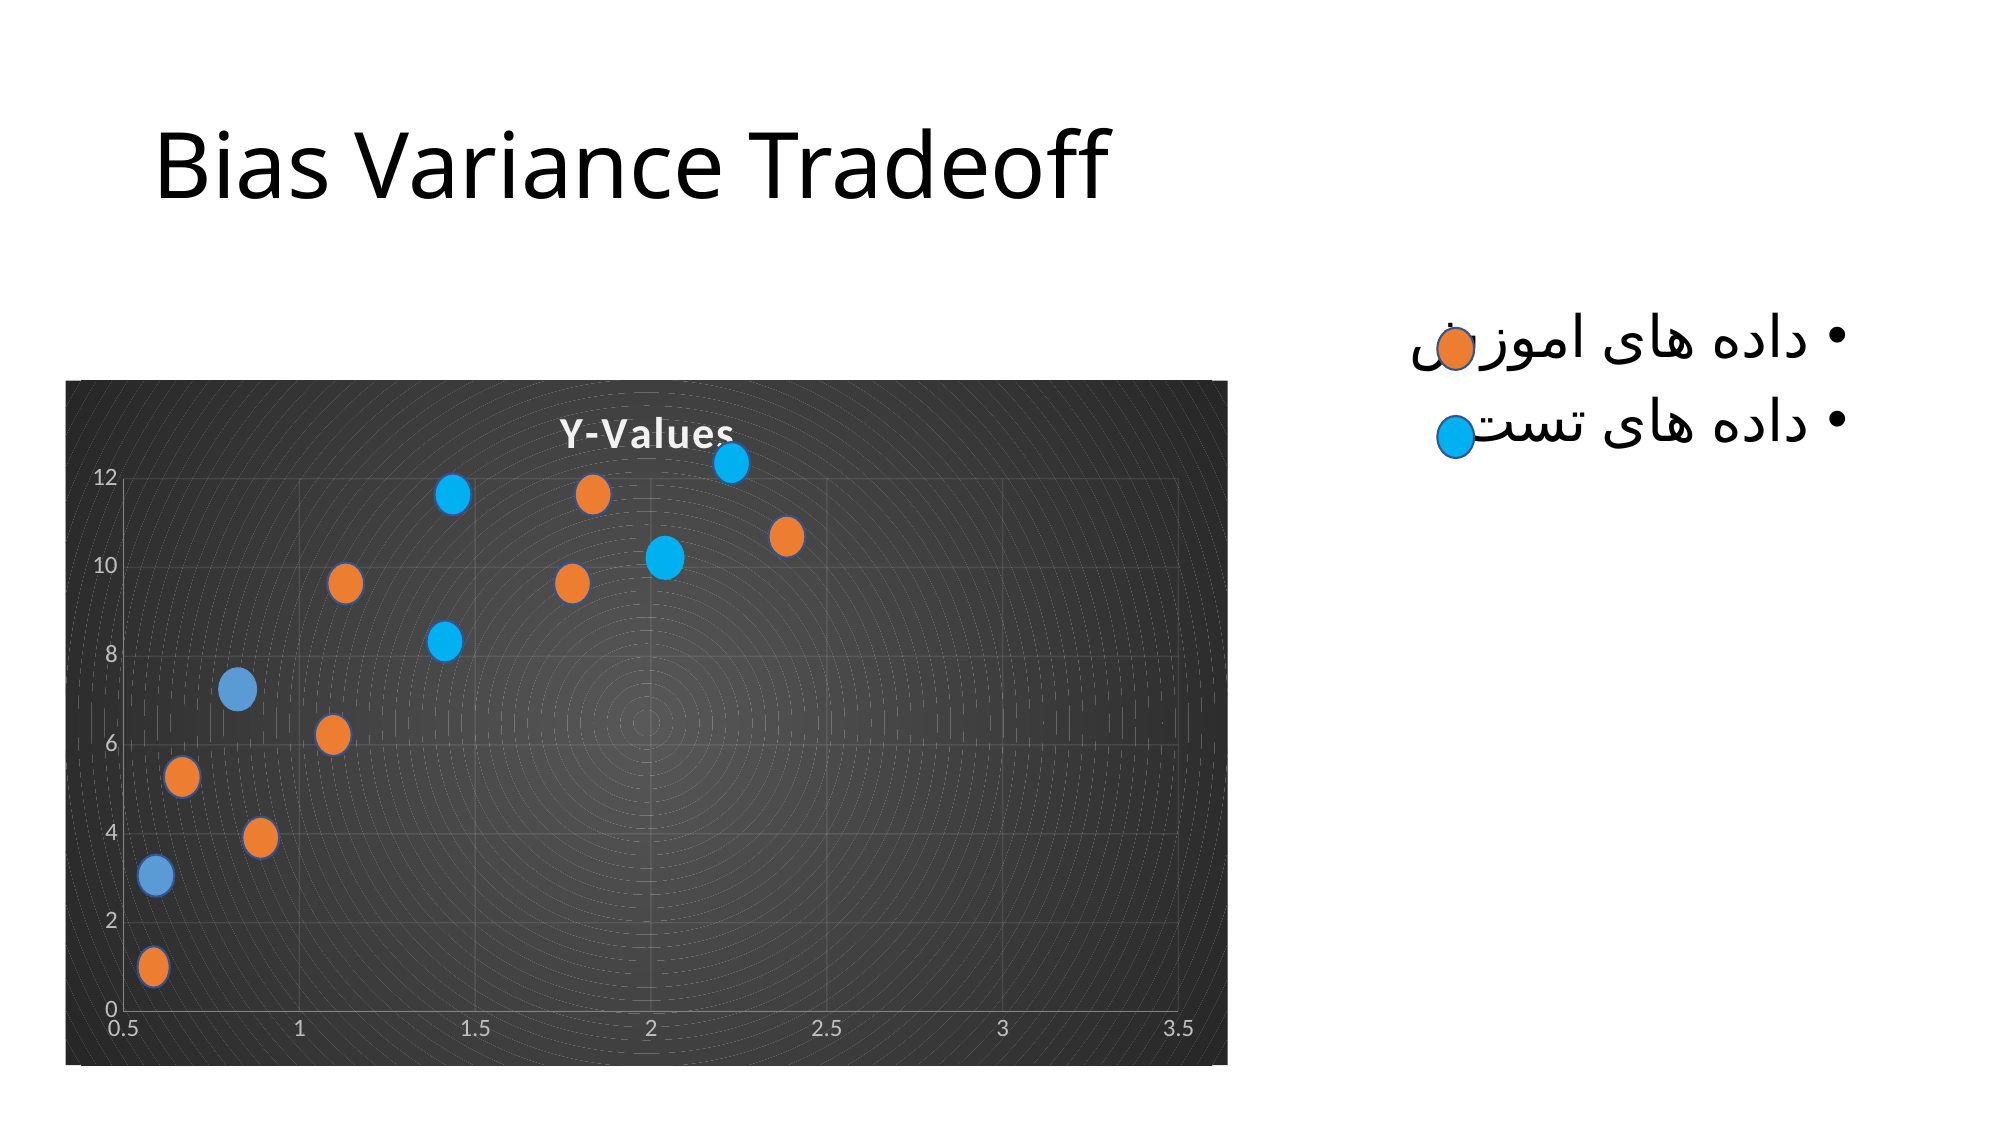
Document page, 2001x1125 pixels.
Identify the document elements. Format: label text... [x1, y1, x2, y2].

chart [65, 380, 1228, 1066]
list داده های اموزش داده های تست [137, 299, 1863, 1014]
text_box [1436, 326, 1476, 371]
title Bias Variance Tradeoff [137, 59, 1863, 278]
text_box [1436, 414, 1476, 460]
